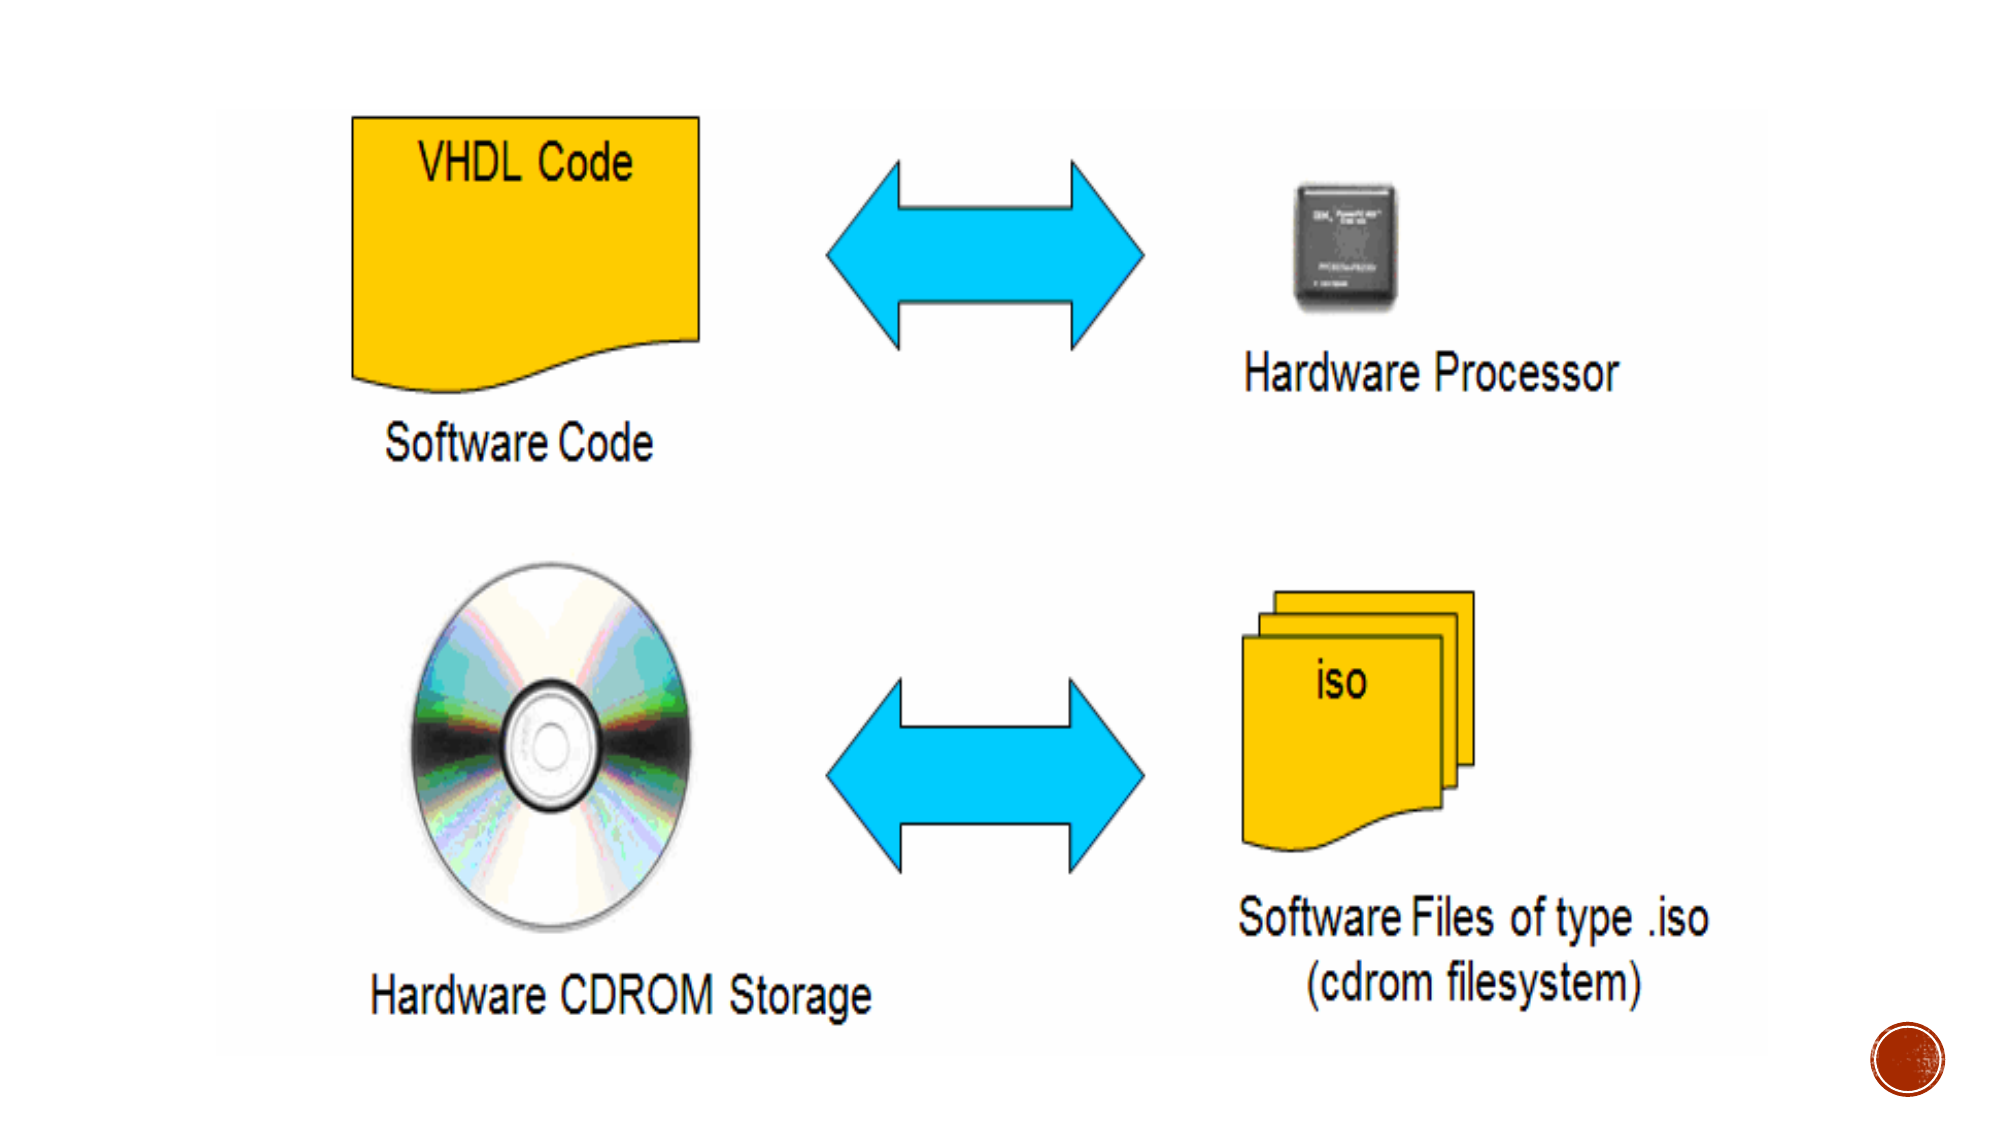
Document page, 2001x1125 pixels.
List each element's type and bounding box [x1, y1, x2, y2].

list [221, 114, 1765, 1052]
